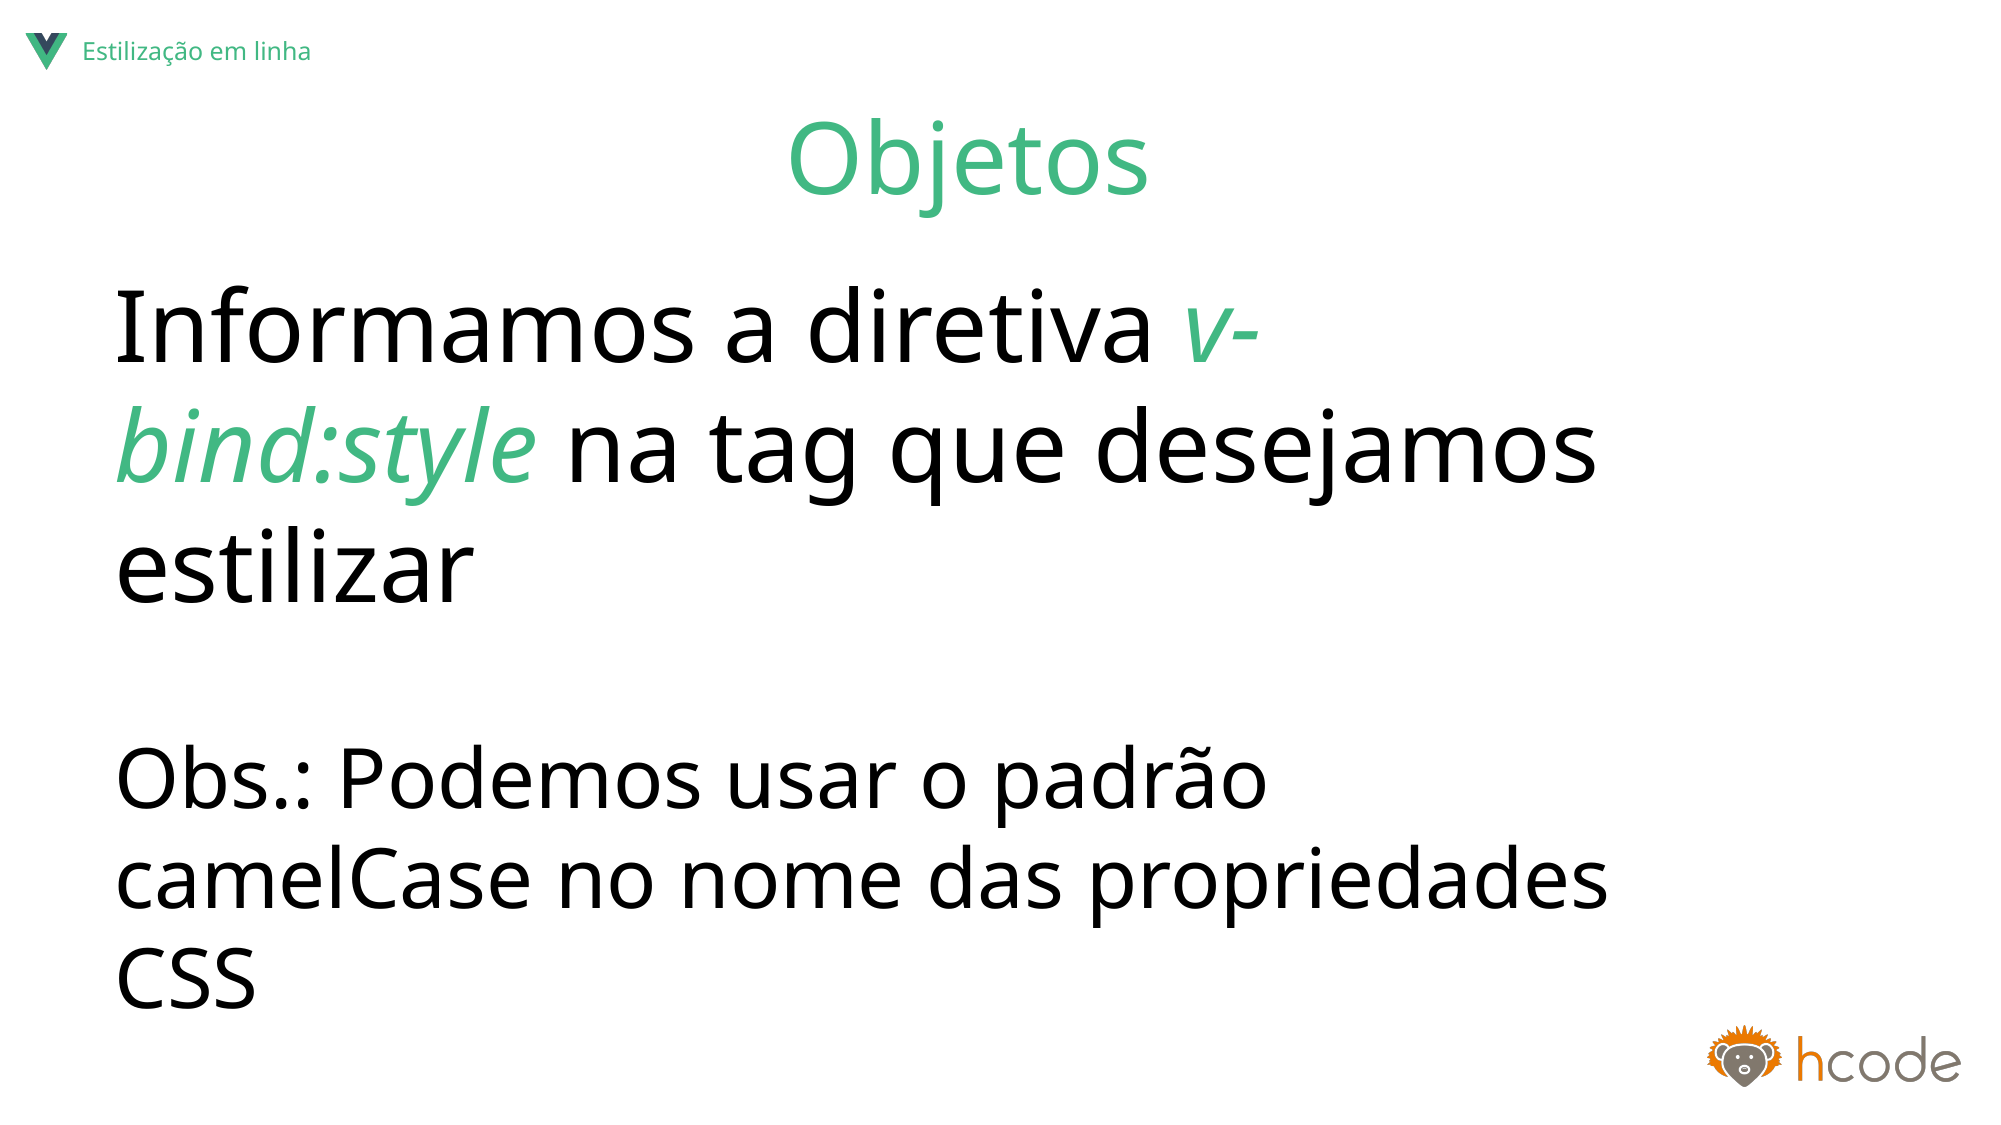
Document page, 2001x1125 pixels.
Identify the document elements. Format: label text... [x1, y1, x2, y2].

text_box Objetos [119, 70, 1819, 238]
picture [1707, 1025, 1962, 1087]
text_box Obs.: Podemos usar o padrão camelCase no nome das propriedades CSS [99, 710, 1675, 952]
text_box Estilização em linha [67, 20, 1445, 84]
picture [25, 32, 68, 72]
text_box Informamos a diretiva v-bind:style na tag que desejamos estilizar [99, 248, 1675, 509]
